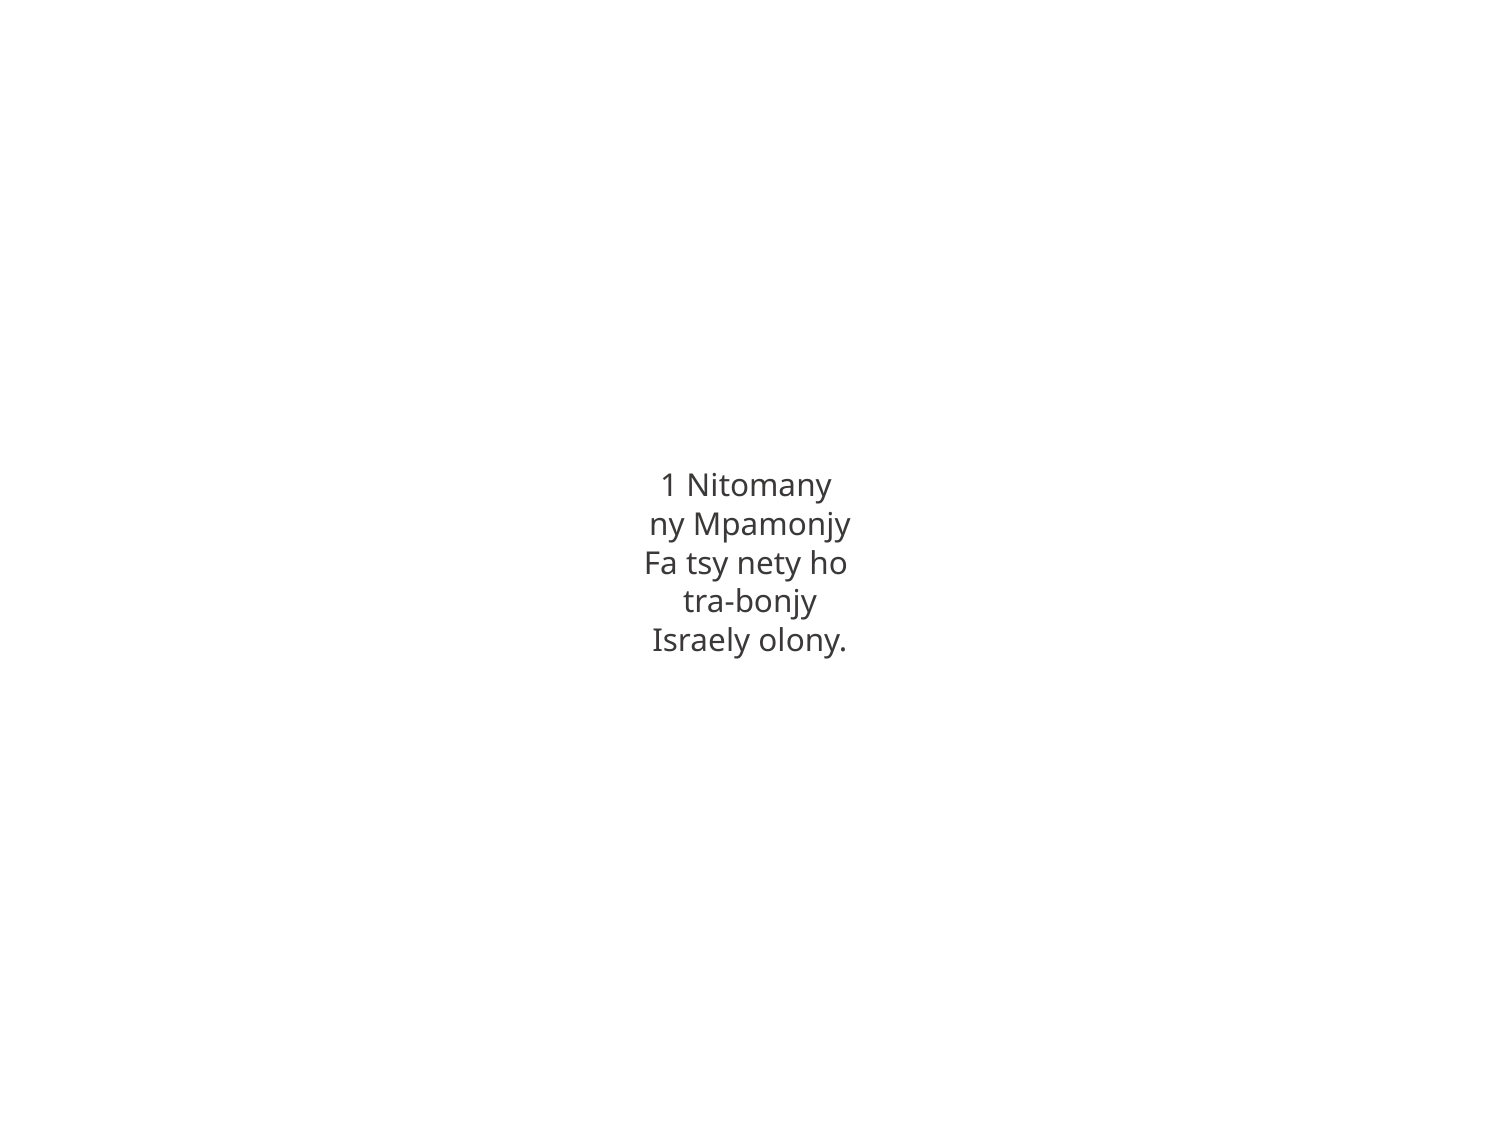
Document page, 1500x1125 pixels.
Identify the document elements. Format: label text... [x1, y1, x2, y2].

title 1 Nitomany ny Mpamonjy Fa tsy nety ho tra-bonjy Israely olony. [103, 453, 1397, 672]
